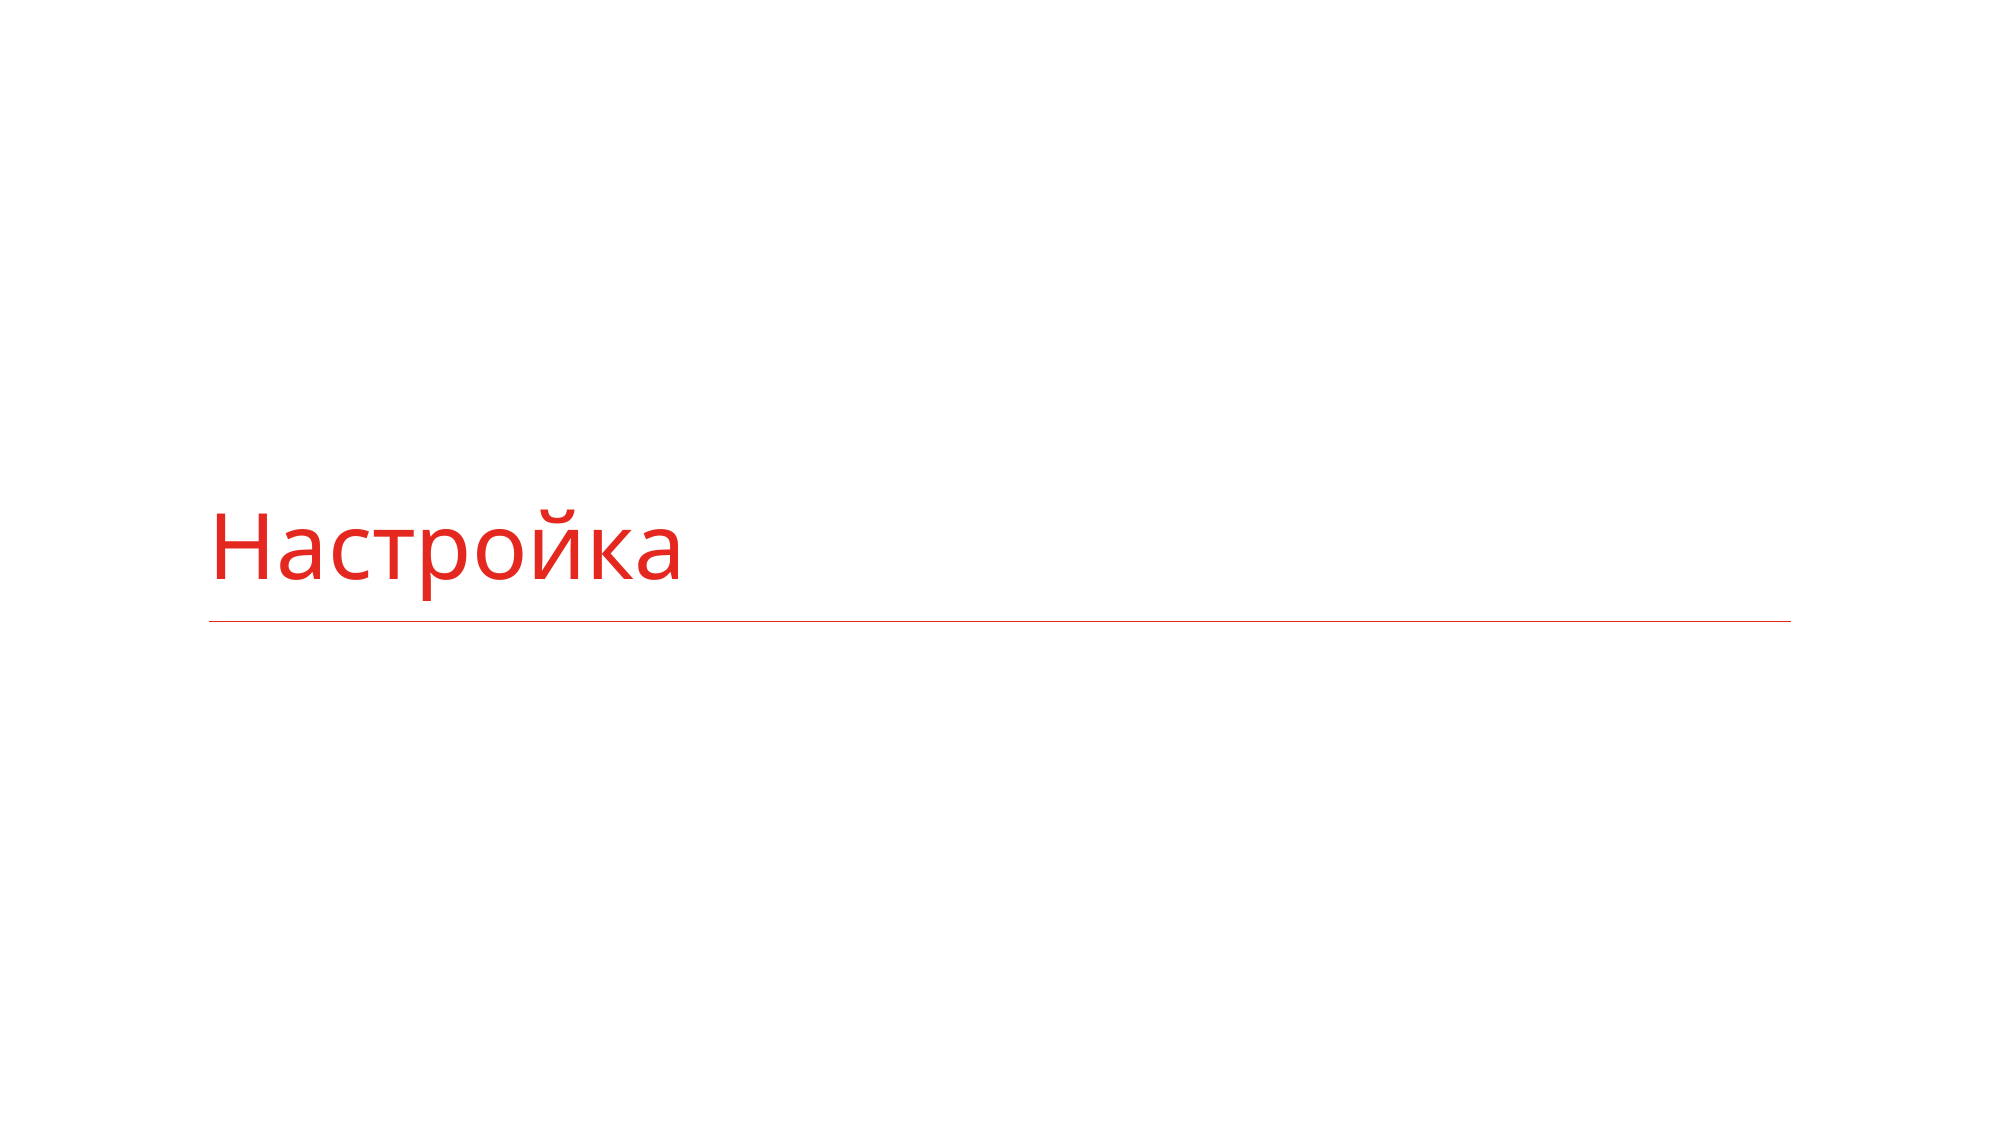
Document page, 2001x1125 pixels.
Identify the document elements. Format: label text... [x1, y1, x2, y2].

title Настройка [208, 444, 1792, 622]
